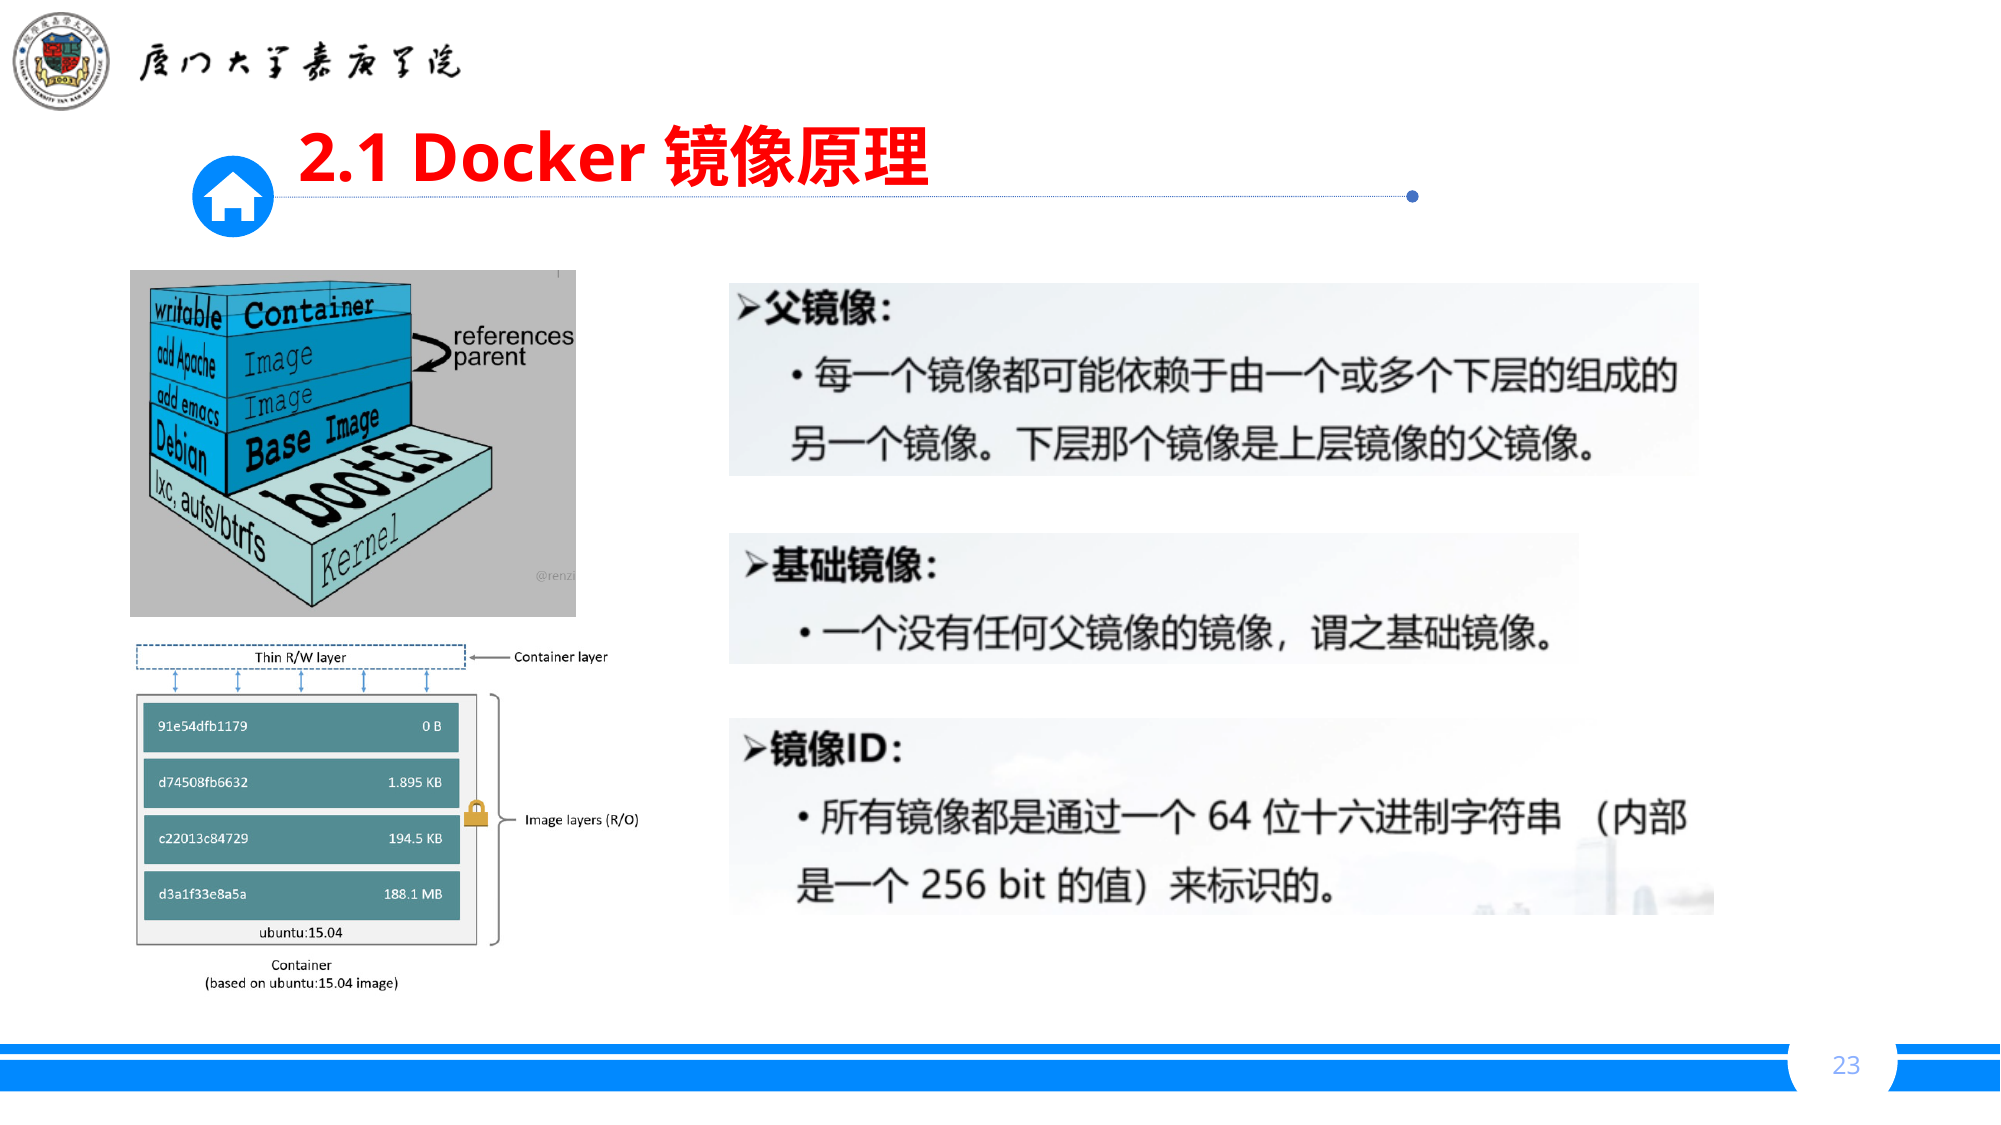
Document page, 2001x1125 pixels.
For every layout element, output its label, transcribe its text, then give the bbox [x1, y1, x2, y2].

picture [130, 270, 576, 617]
picture [12, 12, 461, 111]
picture [729, 718, 1714, 915]
text_box 2.1 Docker镜像原理 [283, 107, 1284, 202]
picture [729, 533, 1579, 664]
slide_number 23 [1409, 1036, 1877, 1097]
picture [130, 640, 647, 1000]
picture [729, 283, 1699, 476]
